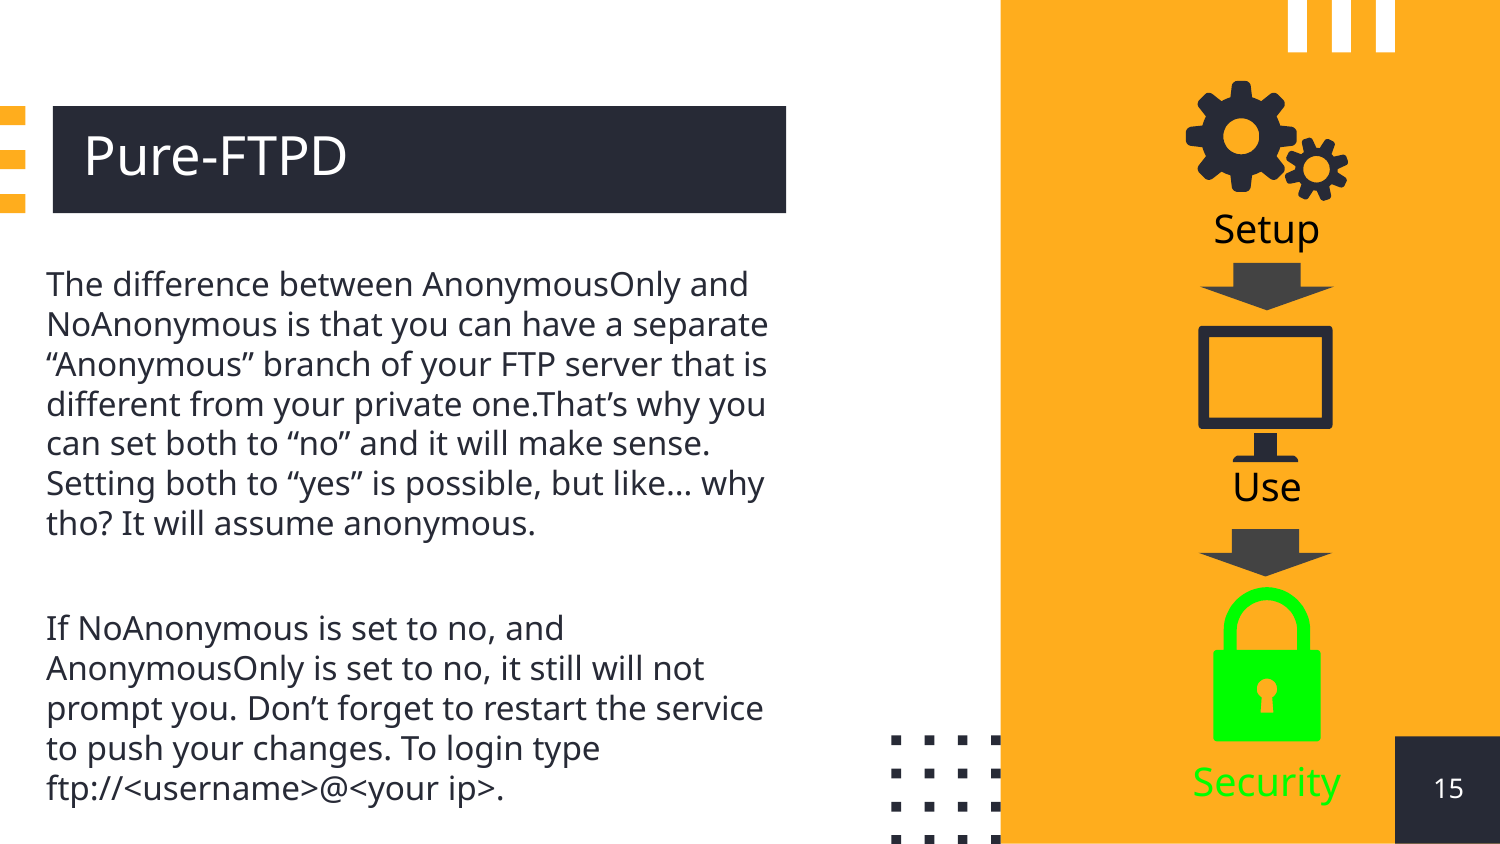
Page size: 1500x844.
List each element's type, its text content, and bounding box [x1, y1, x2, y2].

list The difference between AnonymousOnly and NoAnonymous is that you can have a separate “Anonymous” branch of your FTP server that is different from your private one.That’s why you can set both to “no” and it will make sense. Setting both to “yes” is possible, but like… why tho? It will assume anonymous. If NoAnonymous is set to no, and AnonymousOnly is set to no, it still will not prompt you. Don’t forget to restart the service to push your changes. To login type ftp://<username>@<your ip>. [46, 262, 787, 844]
slide_number ‹#› [1395, 736, 1500, 844]
text_box [1198, 529, 1333, 577]
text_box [1185, 80, 1349, 202]
text_box Use [1140, 447, 1394, 495]
text_box Security [1140, 741, 1394, 789]
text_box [1198, 325, 1333, 463]
text_box [1199, 262, 1335, 311]
title Pure-FTPD [83, 106, 787, 214]
text_box [1213, 587, 1321, 741]
text_box Setup [1140, 188, 1394, 237]
